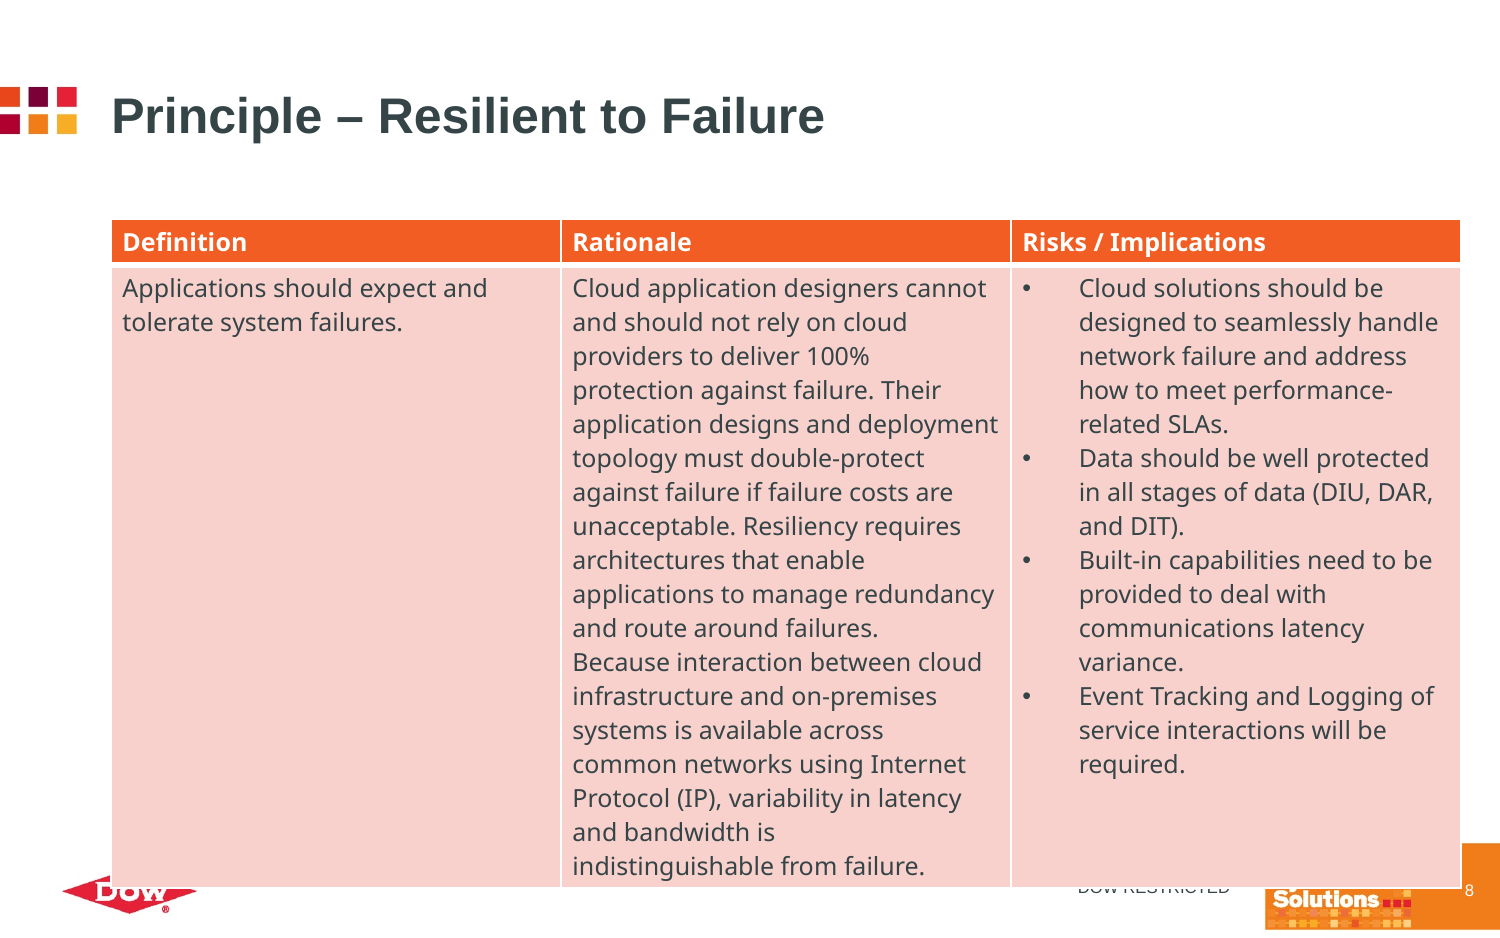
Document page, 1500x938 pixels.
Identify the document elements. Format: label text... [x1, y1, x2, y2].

table_cell Cloud solutions should be designed to seamlessly handle network failure and address how to meet performance-related SLAs. Data should be well protected in all stages of data (DIU, DAR, and DIT). Built-in capabilities need to be provided to deal with communications latency variance. Event Tracking and Logging of service interactions will be required. [1012, 268, 1460, 887]
table_header Risks / Implications [1012, 220, 1460, 262]
table_header Definition [112, 220, 560, 262]
table_header Rationale [562, 220, 1010, 262]
picture [0, 0, 1500, 938]
title Principle – Resilient to Failure [110, 87, 1462, 159]
table_cell Applications should expect and tolerate system failures. [112, 268, 560, 887]
slide_number 8 [1426, 880, 1475, 900]
table_cell Cloud application designers cannot and should not rely on cloud providers to deliver 100% protection against failure. Their application designs and deployment topology must double-protect against failure if failure costs are unacceptable. Resiliency requires architectures that enable applications to manage redundancy and route around failures. Because interaction between cloud infrastructure and on-premises systems is available across common networks using Internet Protocol (IP), variability in latency and bandwidth is indistinguishable from failure. [562, 268, 1010, 887]
footer DOW RESTRICTED [236, 889, 1231, 903]
